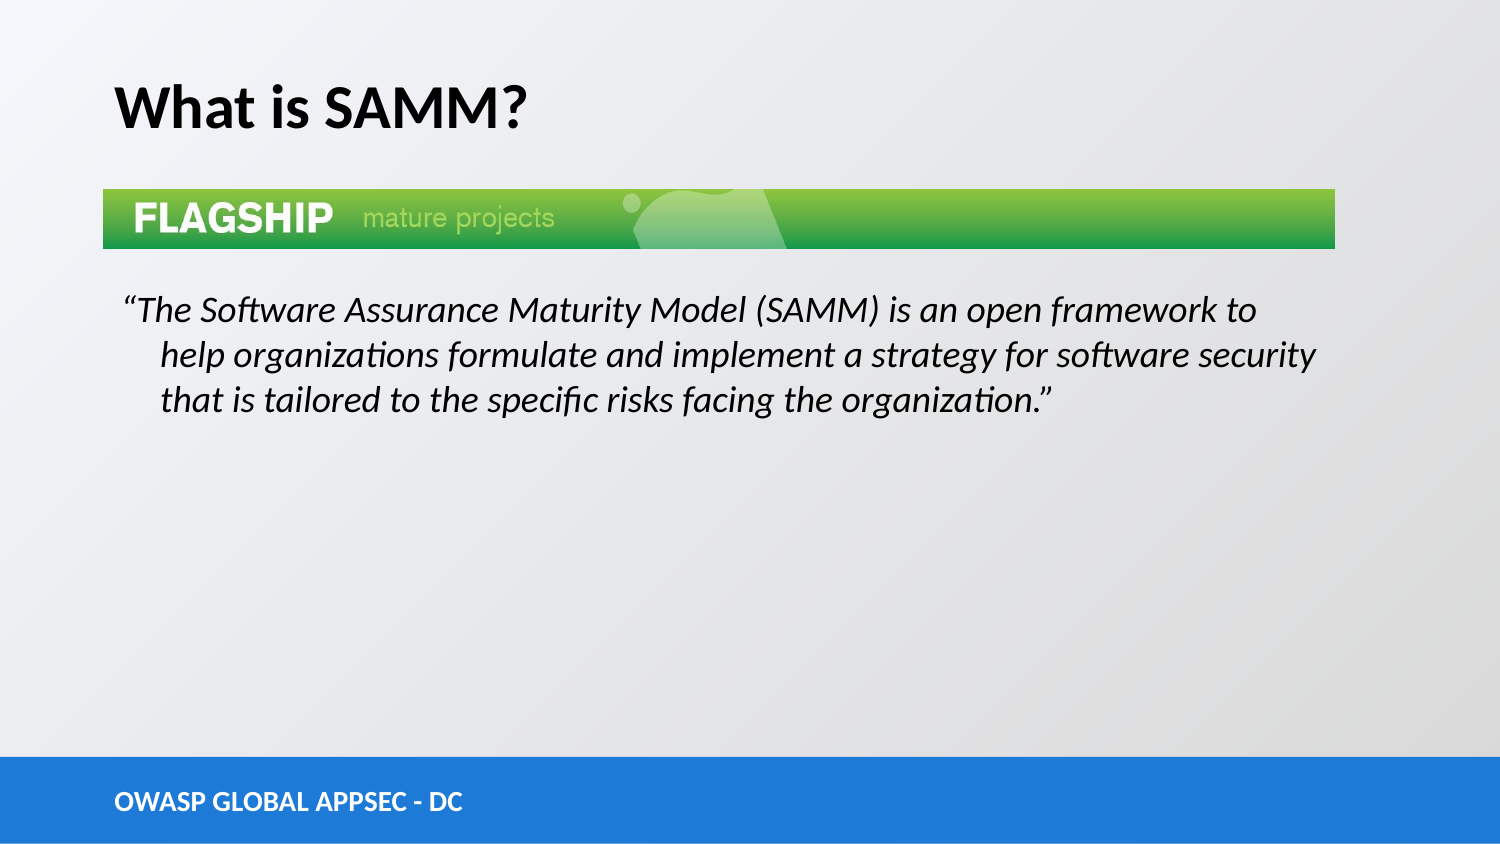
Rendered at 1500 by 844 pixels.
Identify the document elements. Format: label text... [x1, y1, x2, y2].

list “The Software Assurance Maturity Model (SAMM) is an open framework to help organizations formulate and implement a strategy for software security that is tailored to the specific risks facing the organization.” [103, 256, 1335, 720]
picture [102, 189, 1336, 249]
title What is SAMM? [103, 26, 1397, 190]
